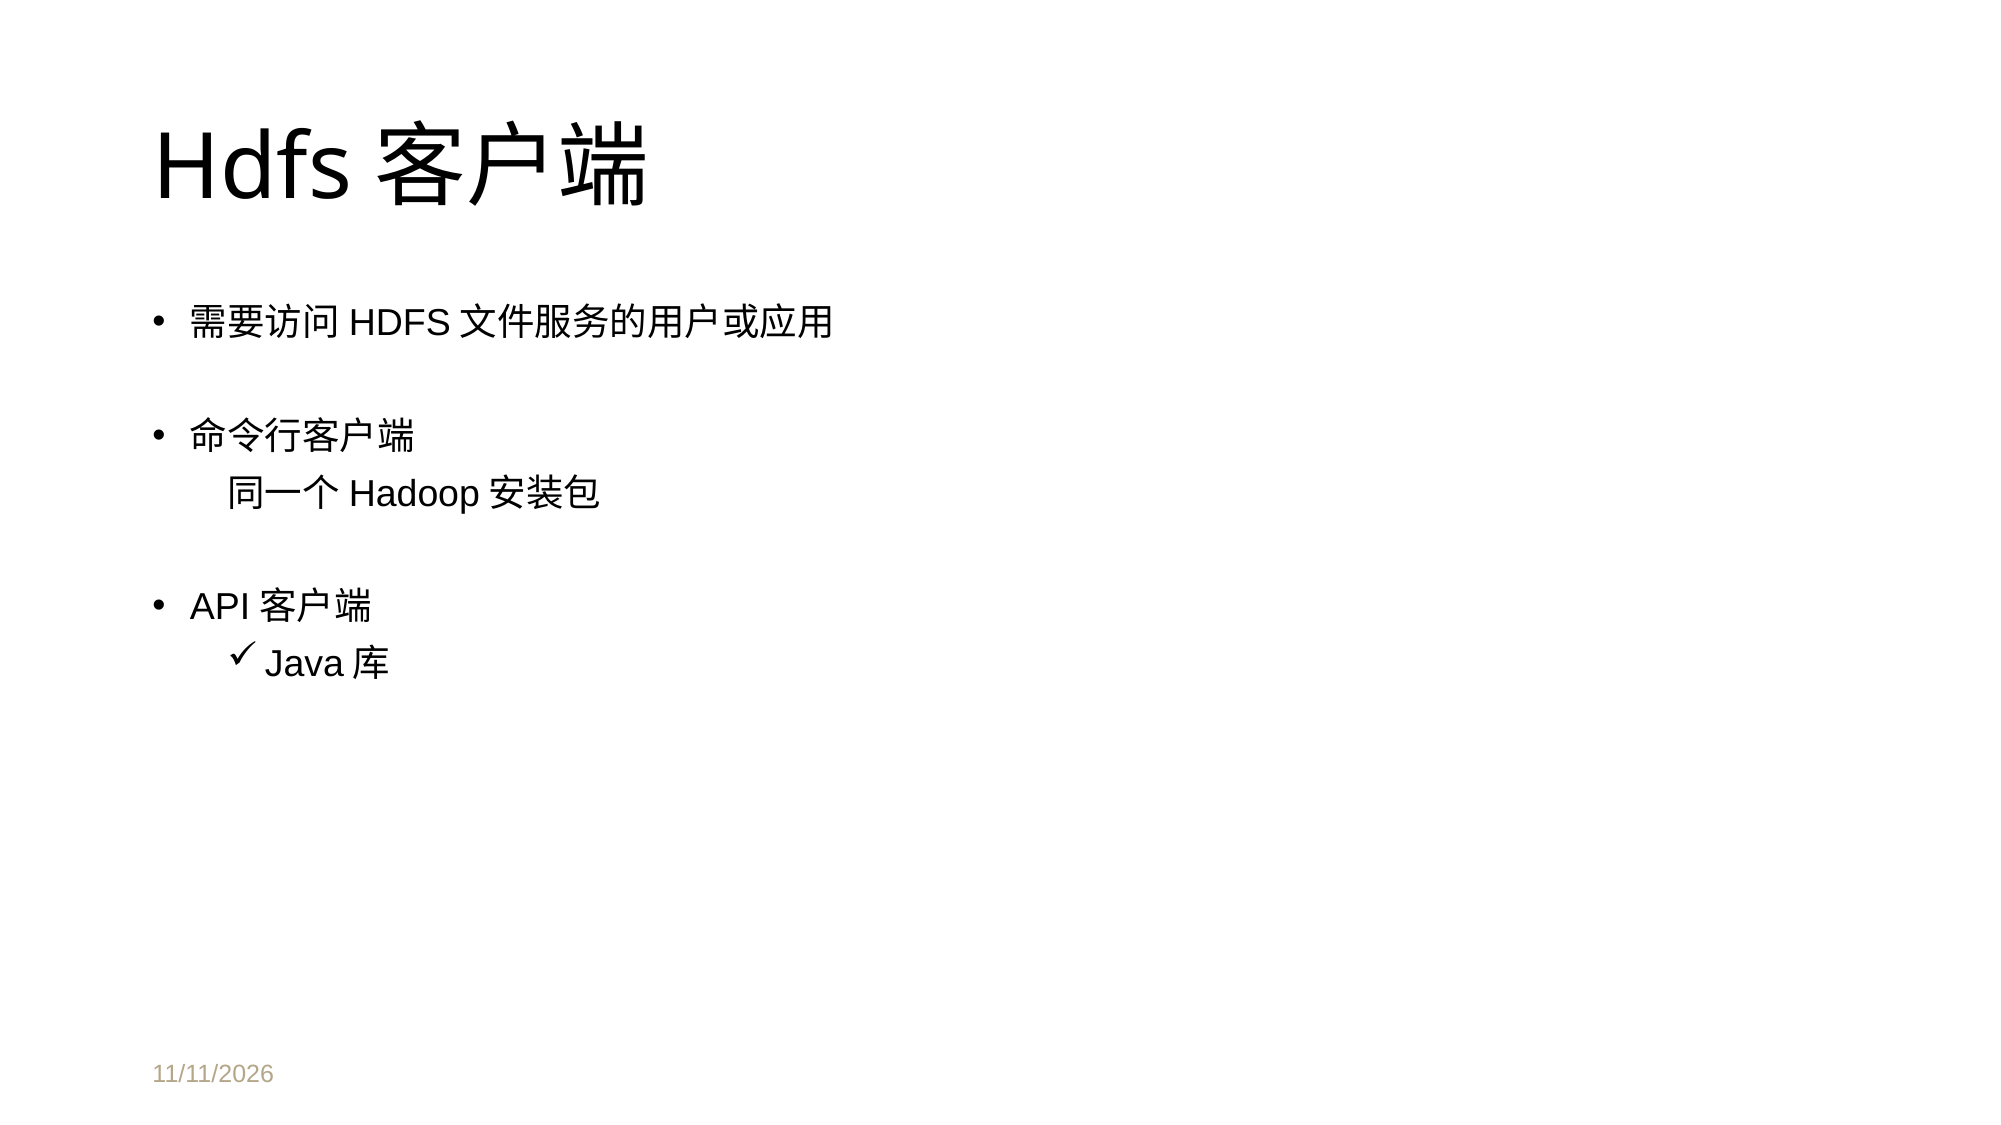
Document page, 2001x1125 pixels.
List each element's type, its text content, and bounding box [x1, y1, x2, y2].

title Hdfs客户端 [137, 59, 1863, 278]
list 需要访问HDFS文件服务的用户或应用 命令行客户端 同一个Hadoop安装包 API客户端 Java库 [137, 299, 1863, 1014]
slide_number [137, 1042, 588, 1103]
